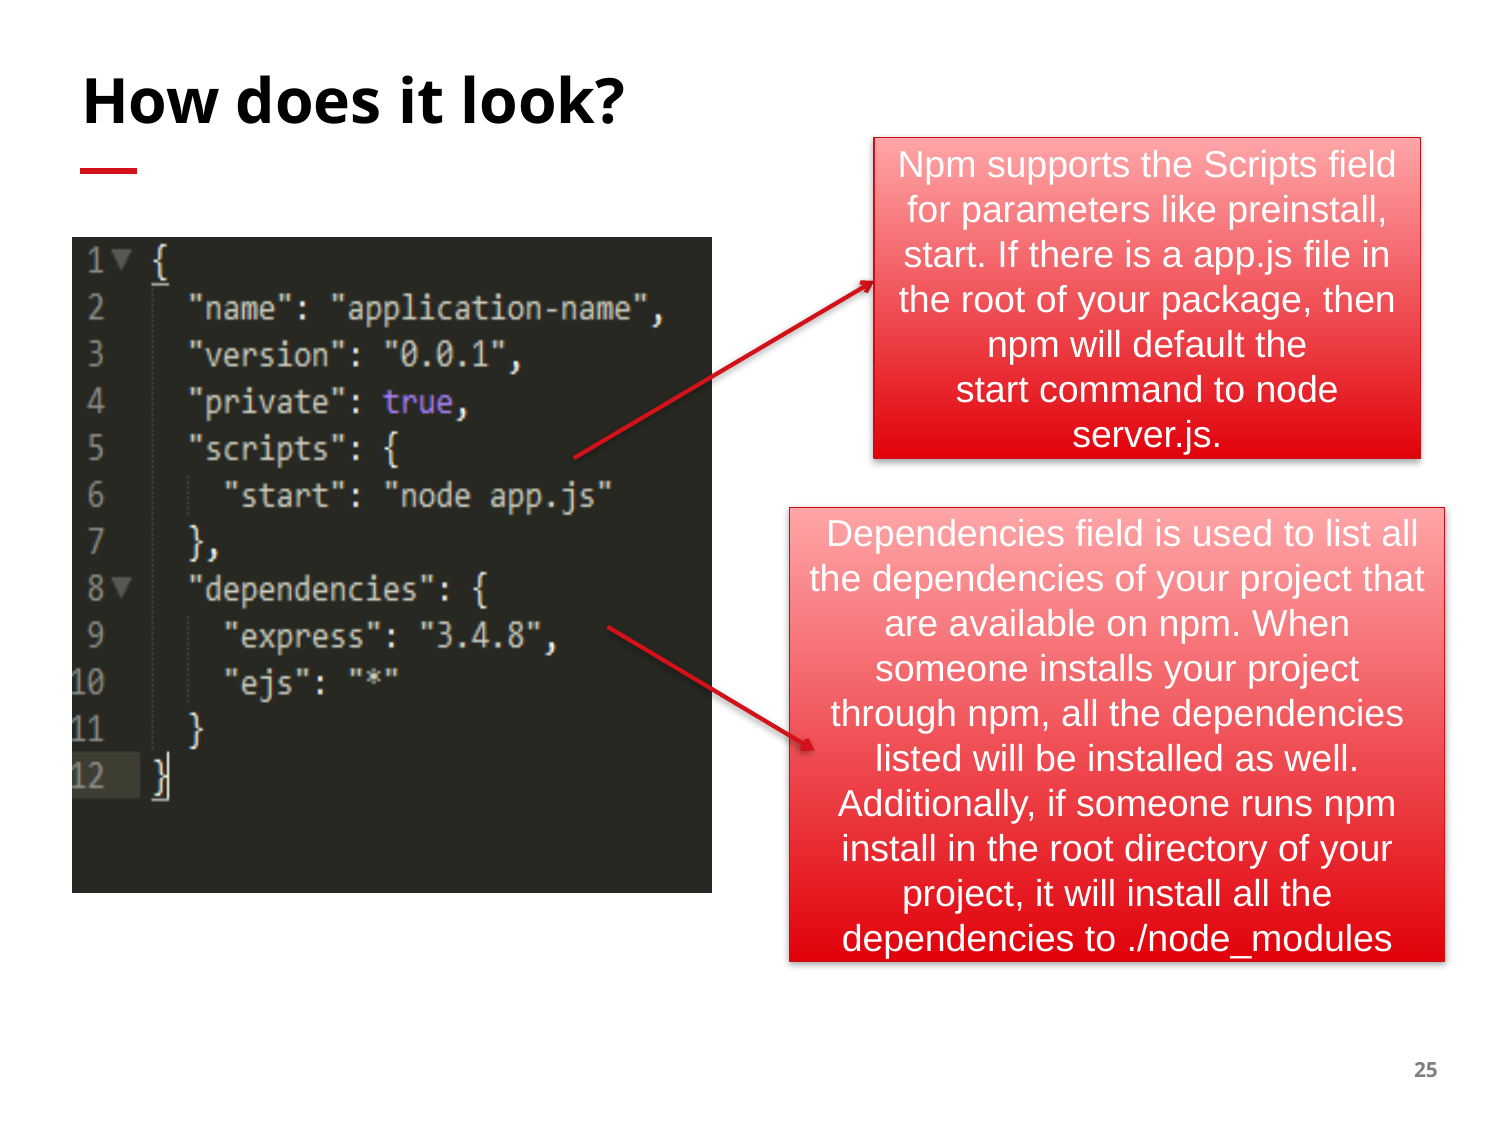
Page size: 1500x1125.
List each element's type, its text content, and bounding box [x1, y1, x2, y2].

text_box Npm supports the Scripts field for parameters like preinstall, start. If there is a app.js file in the root of your package, then npm will default the start command to node server.js. [873, 137, 1421, 459]
picture [71, 237, 712, 894]
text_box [607, 626, 815, 751]
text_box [573, 280, 875, 459]
title How does it look? [81, 68, 1421, 138]
text_box Dependencies field is used to list all the dependencies of your project that are available on npm. When someone installs your project through npm, all the dependencies listed will be installed as well. Additionally, if someone runs npm install in the root directory of your project, it will install all the dependencies to ./node_modules [789, 507, 1445, 962]
